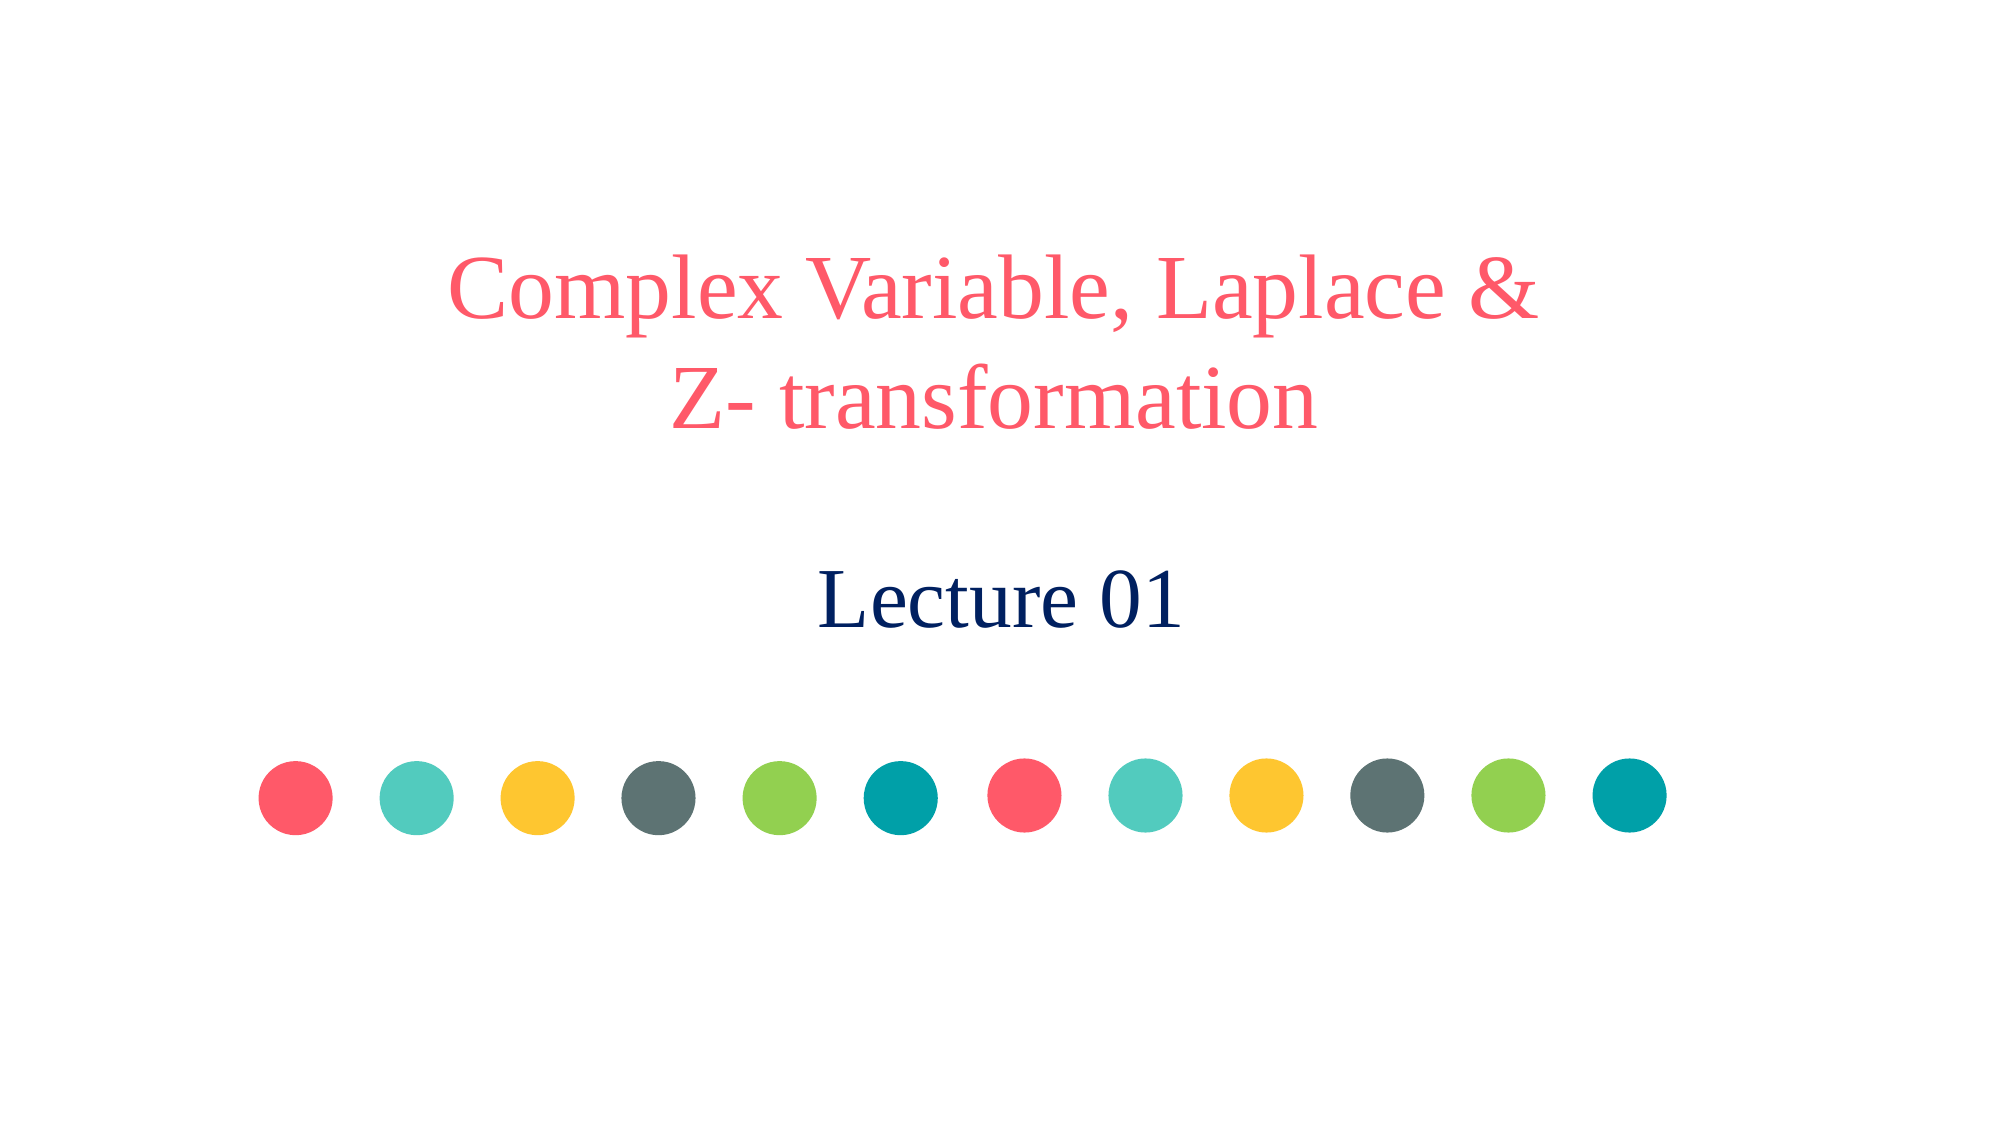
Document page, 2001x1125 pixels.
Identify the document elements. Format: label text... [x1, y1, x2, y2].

text_box Lecture 01 [405, 534, 1599, 652]
text_box [257, 760, 334, 837]
text_box [499, 760, 576, 837]
text_box [741, 760, 818, 837]
text_box [1591, 757, 1668, 834]
text_box [1228, 757, 1305, 834]
text_box [986, 757, 1063, 834]
text_box [862, 760, 939, 837]
text_box Complex Variable, Laplace & Z- transformation [397, 219, 1592, 455]
text_box [378, 760, 455, 837]
text_box [620, 760, 697, 837]
text_box [1107, 757, 1184, 834]
text_box [1349, 757, 1426, 834]
text_box [1470, 757, 1547, 834]
